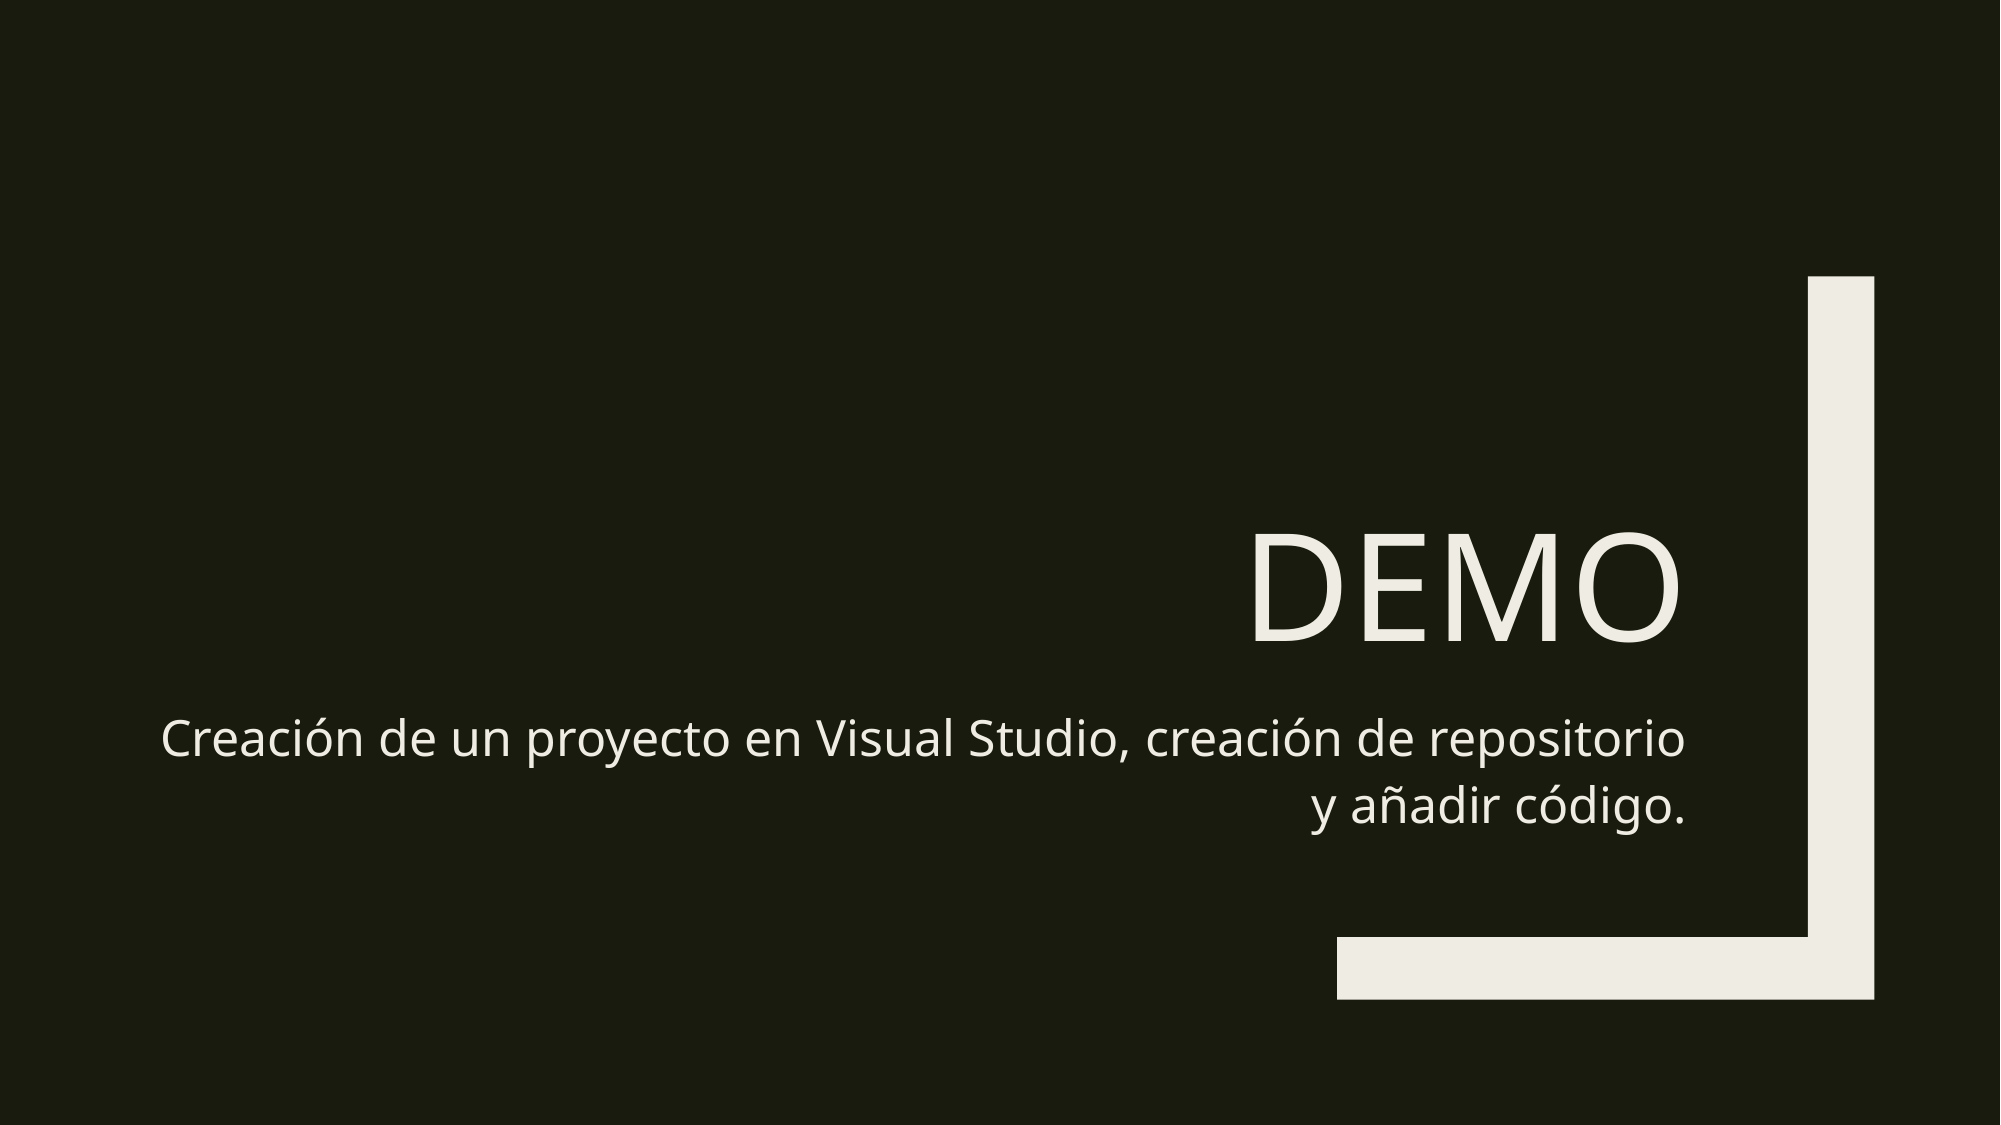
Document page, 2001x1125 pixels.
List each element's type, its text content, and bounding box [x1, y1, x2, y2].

list Creación de un proyecto en Visual Studio, creación de repositorio y añadir código. [125, 691, 1703, 880]
title Demo [125, 213, 1703, 682]
